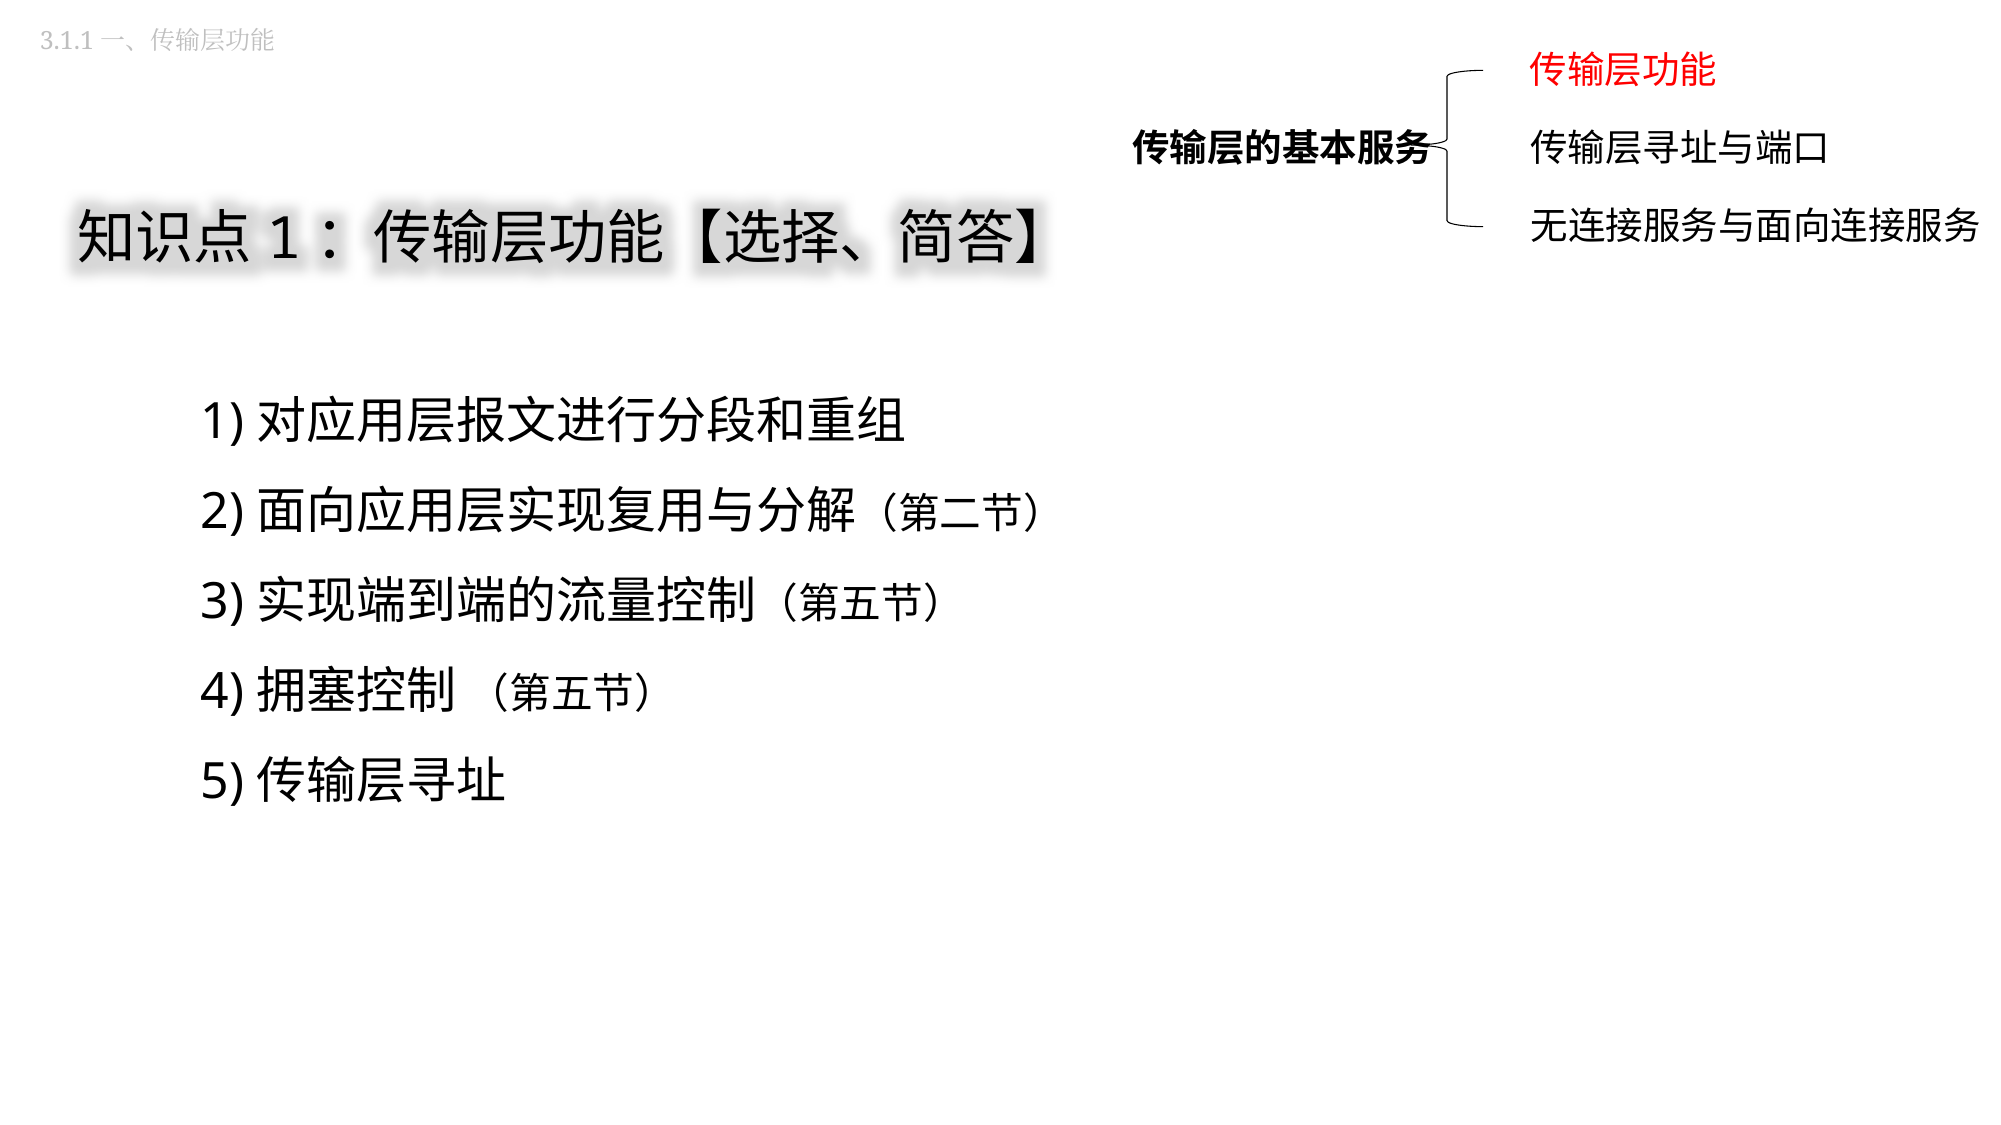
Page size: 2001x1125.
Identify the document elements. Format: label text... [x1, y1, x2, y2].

text_box 1)对应用层报文进行分段和重组 2)面向应用层实现复用与分解（第二节） 3)实现端到端的流量控制（第五节） 4)拥塞控制 （第五节） 5)传输层寻址 [186, 350, 1827, 906]
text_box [1114, 50, 1999, 256]
text_box 知识点1：传输层功能【选择、简答】 [59, 140, 1115, 297]
text_box 3.1.1一、传输层功能 [24, 17, 291, 62]
